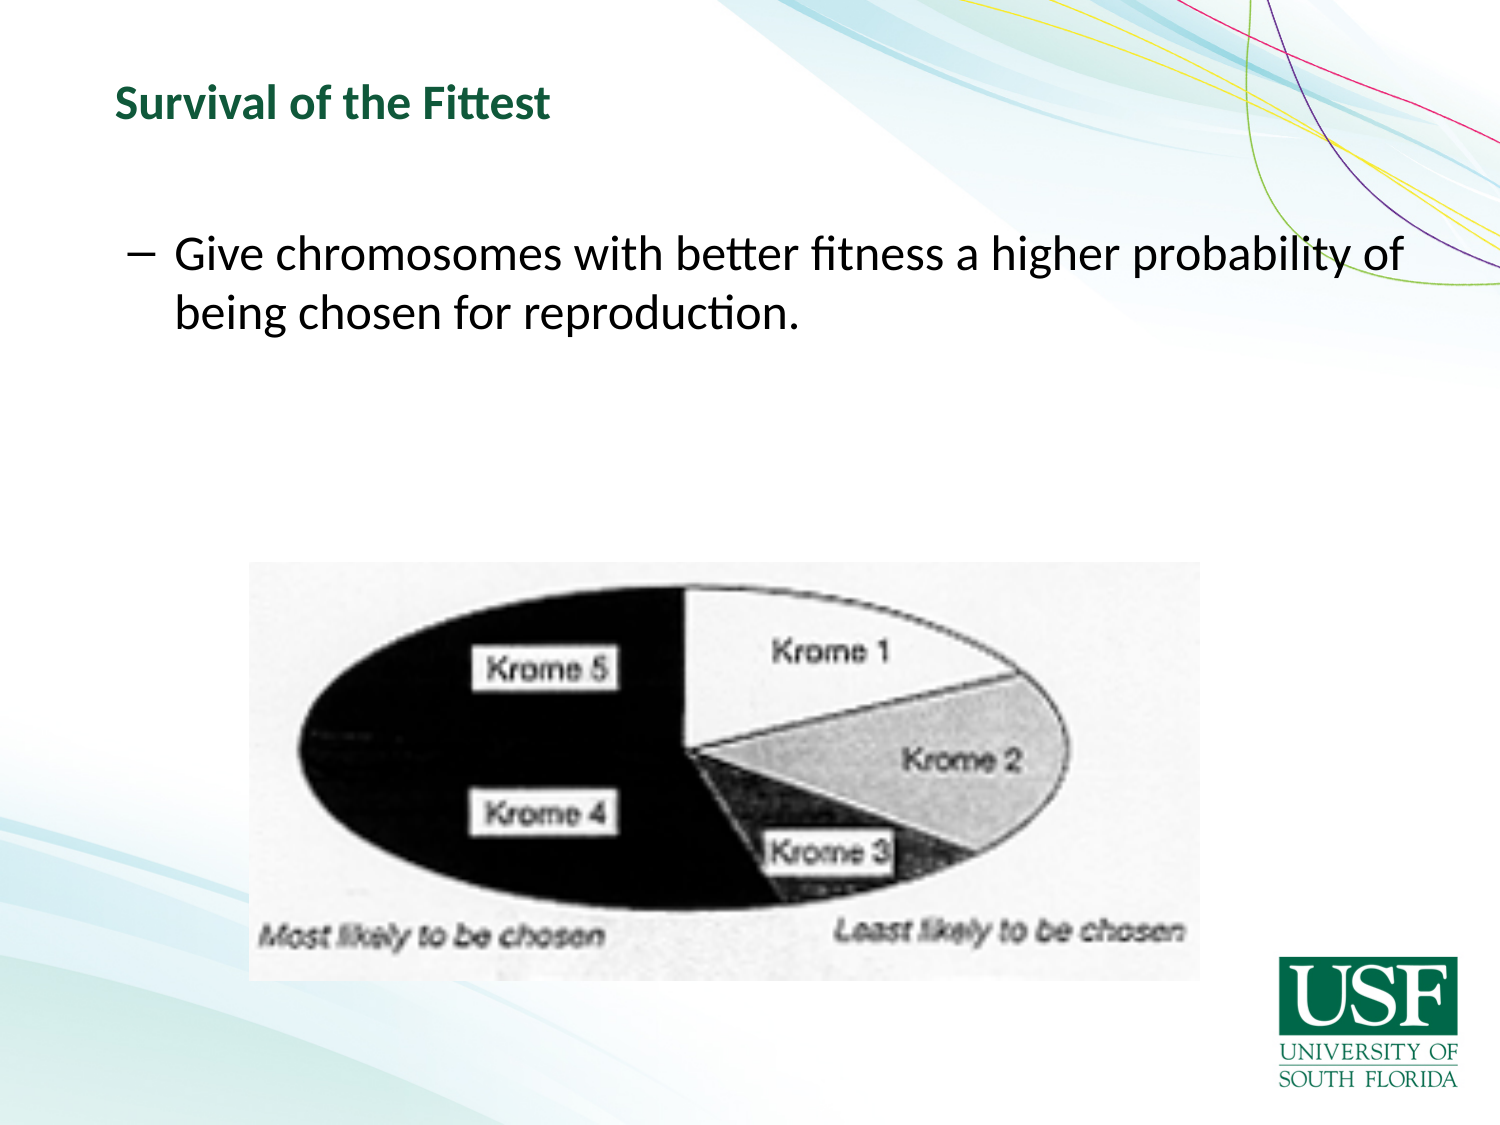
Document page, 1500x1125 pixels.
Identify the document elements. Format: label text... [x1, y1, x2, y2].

picture [0, 0, 1500, 1125]
list Give chromosomes with better fitness a higher probability of being chosen for reproduction. [37, 212, 1438, 1088]
title Survival of the Fittest [99, 62, 1375, 138]
